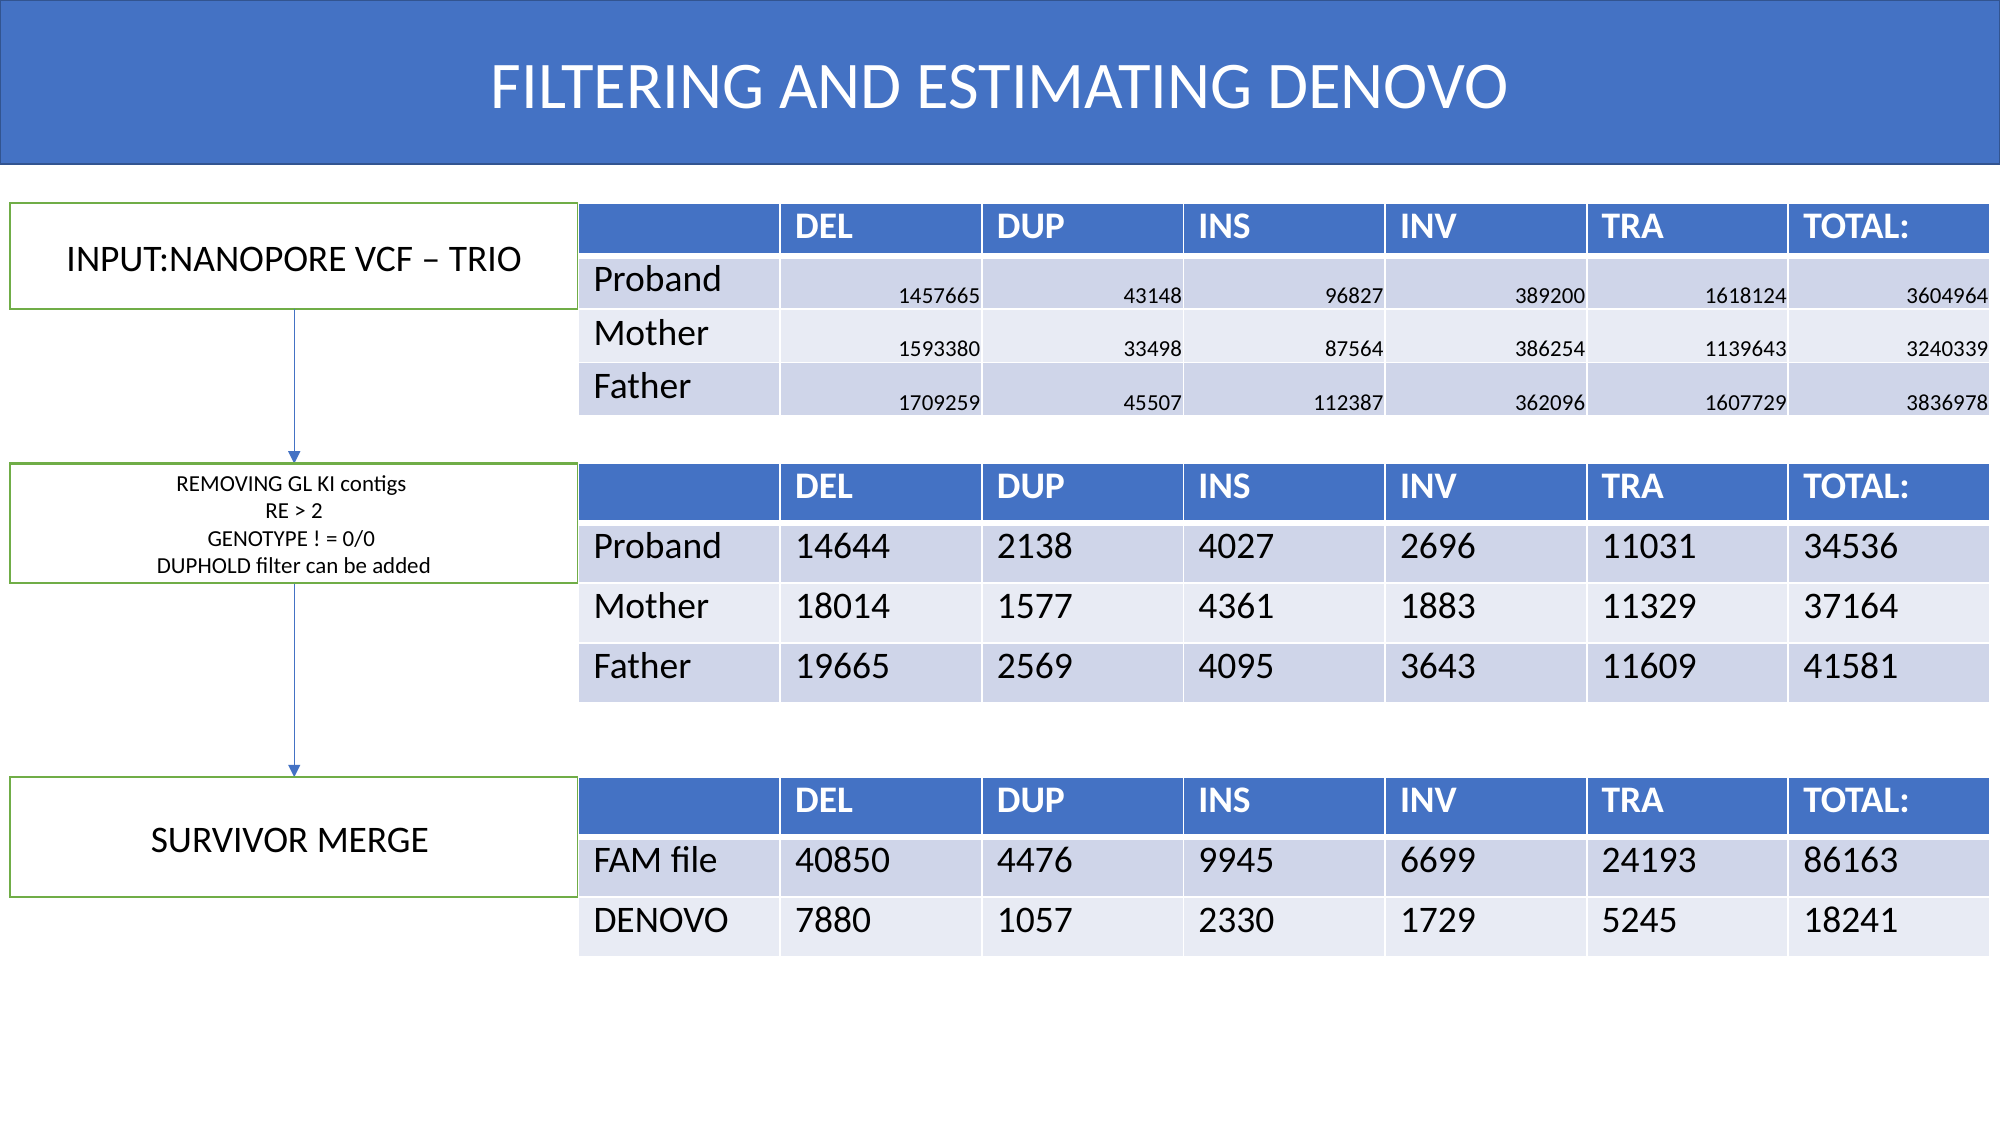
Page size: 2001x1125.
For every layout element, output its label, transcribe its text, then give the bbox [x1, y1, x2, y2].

table_cell 5245 [1588, 898, 1787, 956]
table_cell Proband [579, 526, 779, 582]
table_cell 1618124 [1588, 259, 1787, 308]
table_header INV [1386, 464, 1586, 520]
table_header TOTAL: [1789, 778, 1989, 834]
text_box FILTERING AND ESTIMATING DENOVO [0, 0, 2000, 165]
table_cell 87564 [1184, 310, 1384, 362]
table_cell FAM file [579, 840, 779, 896]
table_cell 1883 [1386, 584, 1586, 642]
table_cell 18241 [1789, 898, 1989, 956]
table_cell 389200 [1386, 259, 1586, 308]
table_cell 6699 [1386, 840, 1586, 896]
table_header INS [1184, 778, 1384, 834]
table_cell 4361 [1184, 584, 1384, 642]
table_cell Mother [579, 584, 779, 642]
table_cell 2569 [983, 644, 1183, 702]
table_cell 112387 [1184, 363, 1384, 415]
table_cell 3240339 [1789, 310, 1989, 362]
table_cell DENOVO [579, 898, 779, 956]
table_header [579, 464, 779, 520]
table_header DUP [983, 778, 1183, 834]
table_header TRA [1588, 464, 1787, 520]
table_cell 14644 [781, 526, 981, 582]
table_cell 40850 [781, 840, 981, 896]
table_cell 9945 [1184, 840, 1384, 896]
table_cell Proband [579, 259, 779, 308]
table_header TRA [1588, 778, 1787, 834]
table_header INV [1386, 204, 1586, 253]
table_header DEL [781, 778, 981, 834]
table_cell 96827 [1184, 259, 1384, 308]
table_cell 1729 [1386, 898, 1586, 956]
table_cell 1577 [983, 584, 1183, 642]
table_cell 11609 [1588, 644, 1787, 702]
table_cell 1139643 [1588, 310, 1787, 362]
table_cell 24193 [1588, 840, 1787, 896]
table_header TRA [1588, 204, 1787, 253]
table_cell 1709259 [781, 363, 981, 415]
table_cell 37164 [1789, 584, 1989, 642]
table_cell 4027 [1184, 526, 1384, 582]
table_header TOTAL: [1789, 204, 1989, 253]
table_cell 11329 [1588, 584, 1787, 642]
table_cell 34536 [1789, 526, 1989, 582]
table_cell 2138 [983, 526, 1183, 582]
table_cell 86163 [1789, 840, 1989, 896]
text_box REMOVING GL KI contigs RE > 2 GENOTYPE ! = 0/0 DUPHOLD filter can be added [9, 462, 578, 584]
table_cell 11031 [1588, 526, 1787, 582]
table_cell 2696 [1386, 526, 1586, 582]
table_cell 1457665 [781, 259, 981, 308]
table_cell 45507 [983, 363, 1183, 415]
table_header INS [1184, 204, 1384, 253]
table_cell 19665 [781, 644, 981, 702]
table_cell 386254 [1386, 310, 1586, 362]
table_cell 4476 [983, 840, 1183, 896]
table_cell 7880 [781, 898, 981, 956]
table_cell 33498 [983, 310, 1183, 362]
text_box INPUT:NANOPORE VCF – TRIO [9, 202, 578, 310]
table_cell Father [579, 644, 779, 702]
table_header INV [1386, 778, 1586, 834]
table_cell 43148 [983, 259, 1183, 308]
table_cell 18014 [781, 584, 981, 642]
table_cell Father [579, 363, 779, 415]
table_header DEL [781, 204, 981, 253]
table_cell 2330 [1184, 898, 1384, 956]
table_header DEL [781, 464, 981, 520]
table_cell 1607729 [1588, 363, 1787, 415]
table_cell 3604964 [1789, 259, 1989, 308]
table_cell 1057 [983, 898, 1183, 956]
table_cell 362096 [1386, 363, 1586, 415]
table_header [579, 778, 779, 834]
table_header INS [1184, 464, 1384, 520]
table_header DUP [983, 204, 1183, 253]
table_cell Mother [579, 310, 779, 362]
table_header DUP [983, 464, 1183, 520]
table_cell 41581 [1789, 644, 1989, 702]
table_cell 3836978 [1789, 363, 1989, 415]
table_cell 3643 [1386, 644, 1586, 702]
table_cell 4095 [1184, 644, 1384, 702]
table_cell 1593380 [781, 310, 981, 362]
table_header TOTAL: [1789, 464, 1989, 520]
text_box SURVIVOR MERGE [9, 776, 578, 898]
table_header [579, 204, 779, 253]
